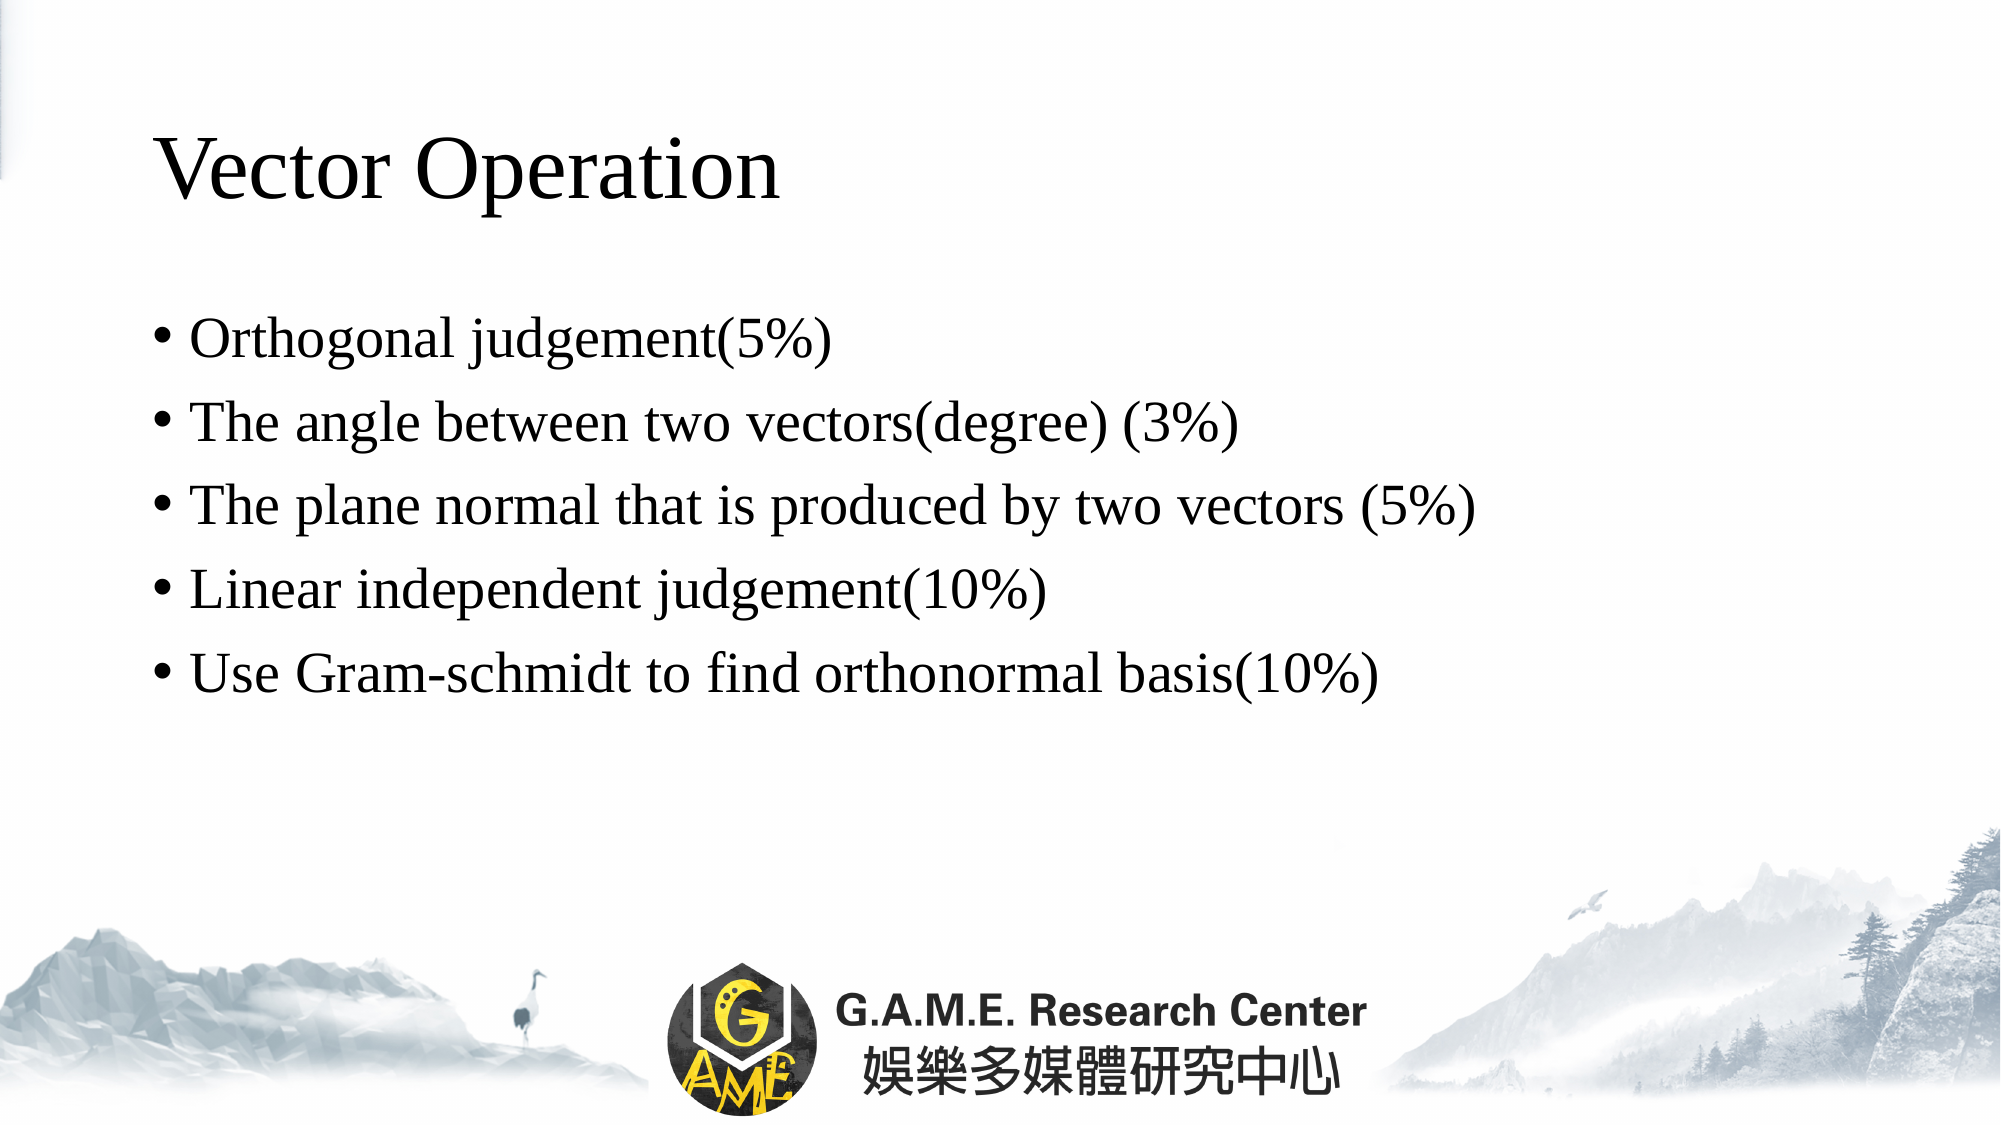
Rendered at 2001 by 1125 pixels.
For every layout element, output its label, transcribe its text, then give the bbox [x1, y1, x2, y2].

picture [0, 0, 2001, 1125]
title Vector Operation [137, 59, 1863, 278]
list Orthogonal judgement(5%) The angle between two vectors(degree) (3%) The plane normal that is produced by two vectors (5%) Linear independent judgement(10%) Use Gram-schmidt to find orthonormal basis(10%) [137, 299, 1863, 1014]
